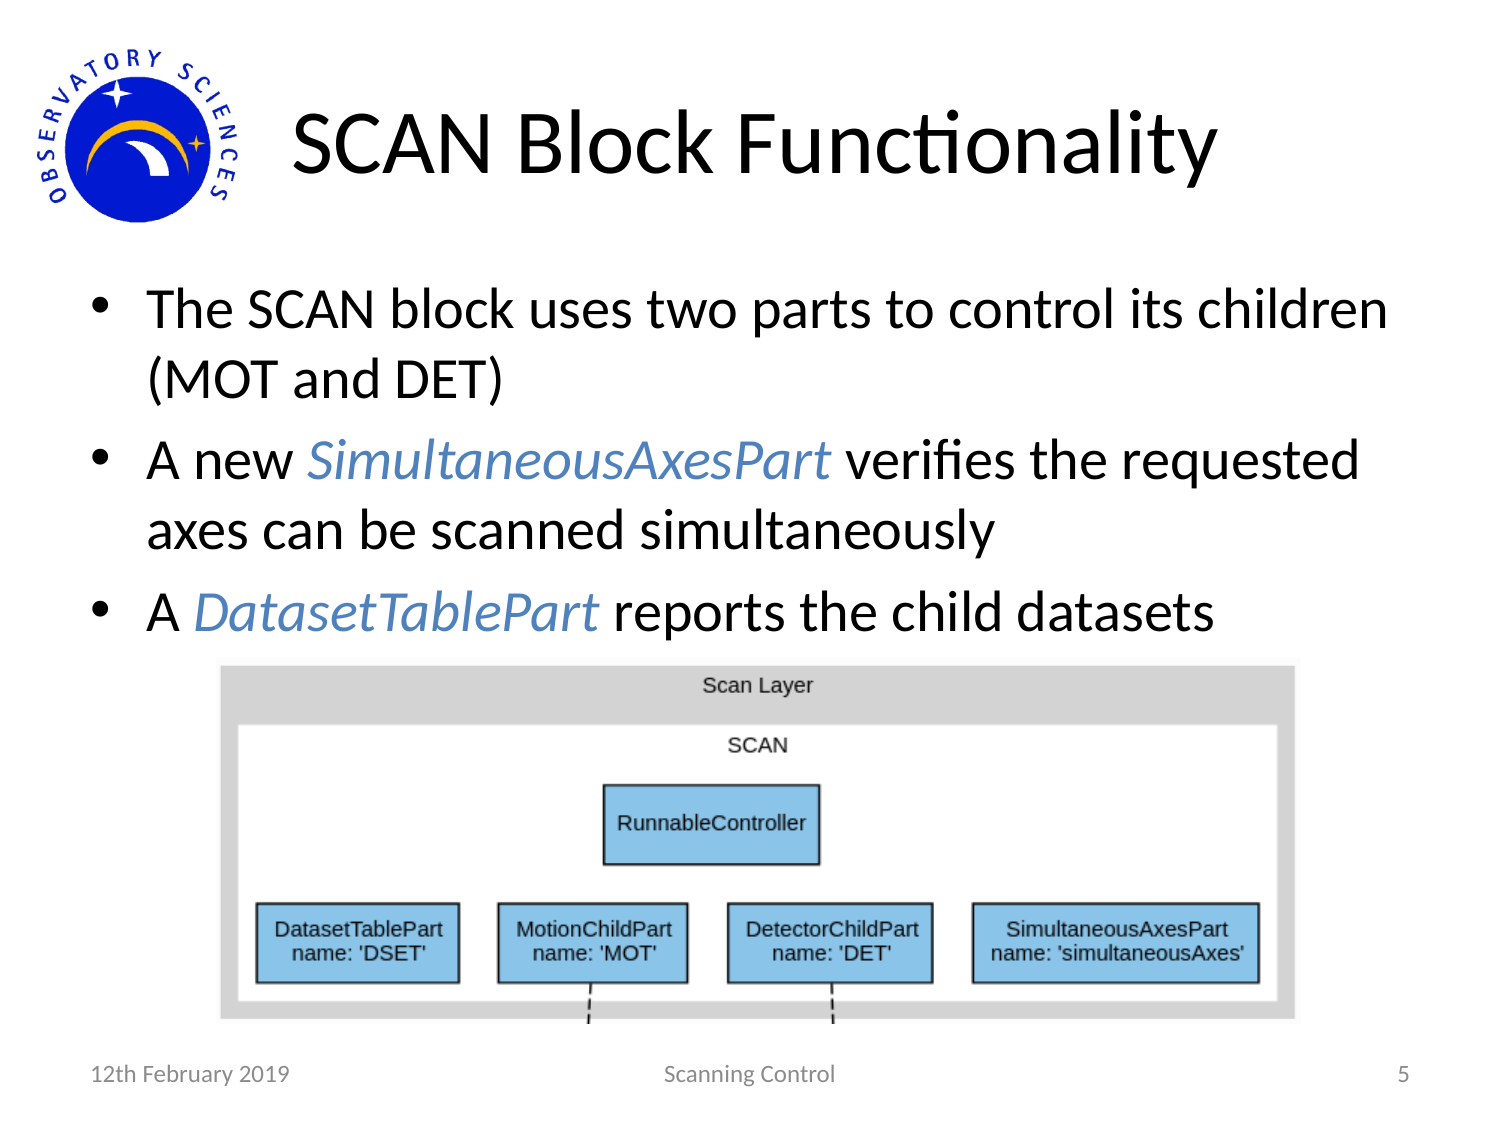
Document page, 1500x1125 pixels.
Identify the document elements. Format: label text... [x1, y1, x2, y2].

footer Scanning Control [512, 1042, 988, 1103]
list The SCAN block uses two parts to control its children (MOT and DET) A new SimultaneousAxesPart verifies the requested axes can be scanned simultaneously A DatasetTablePart reports the child datasets [75, 262, 1425, 1005]
title SCAN Block Functionality [253, 42, 1258, 231]
picture [37, 49, 238, 223]
picture [215, 656, 1301, 1024]
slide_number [75, 1042, 425, 1103]
slide_number 5 [1074, 1042, 1425, 1103]
